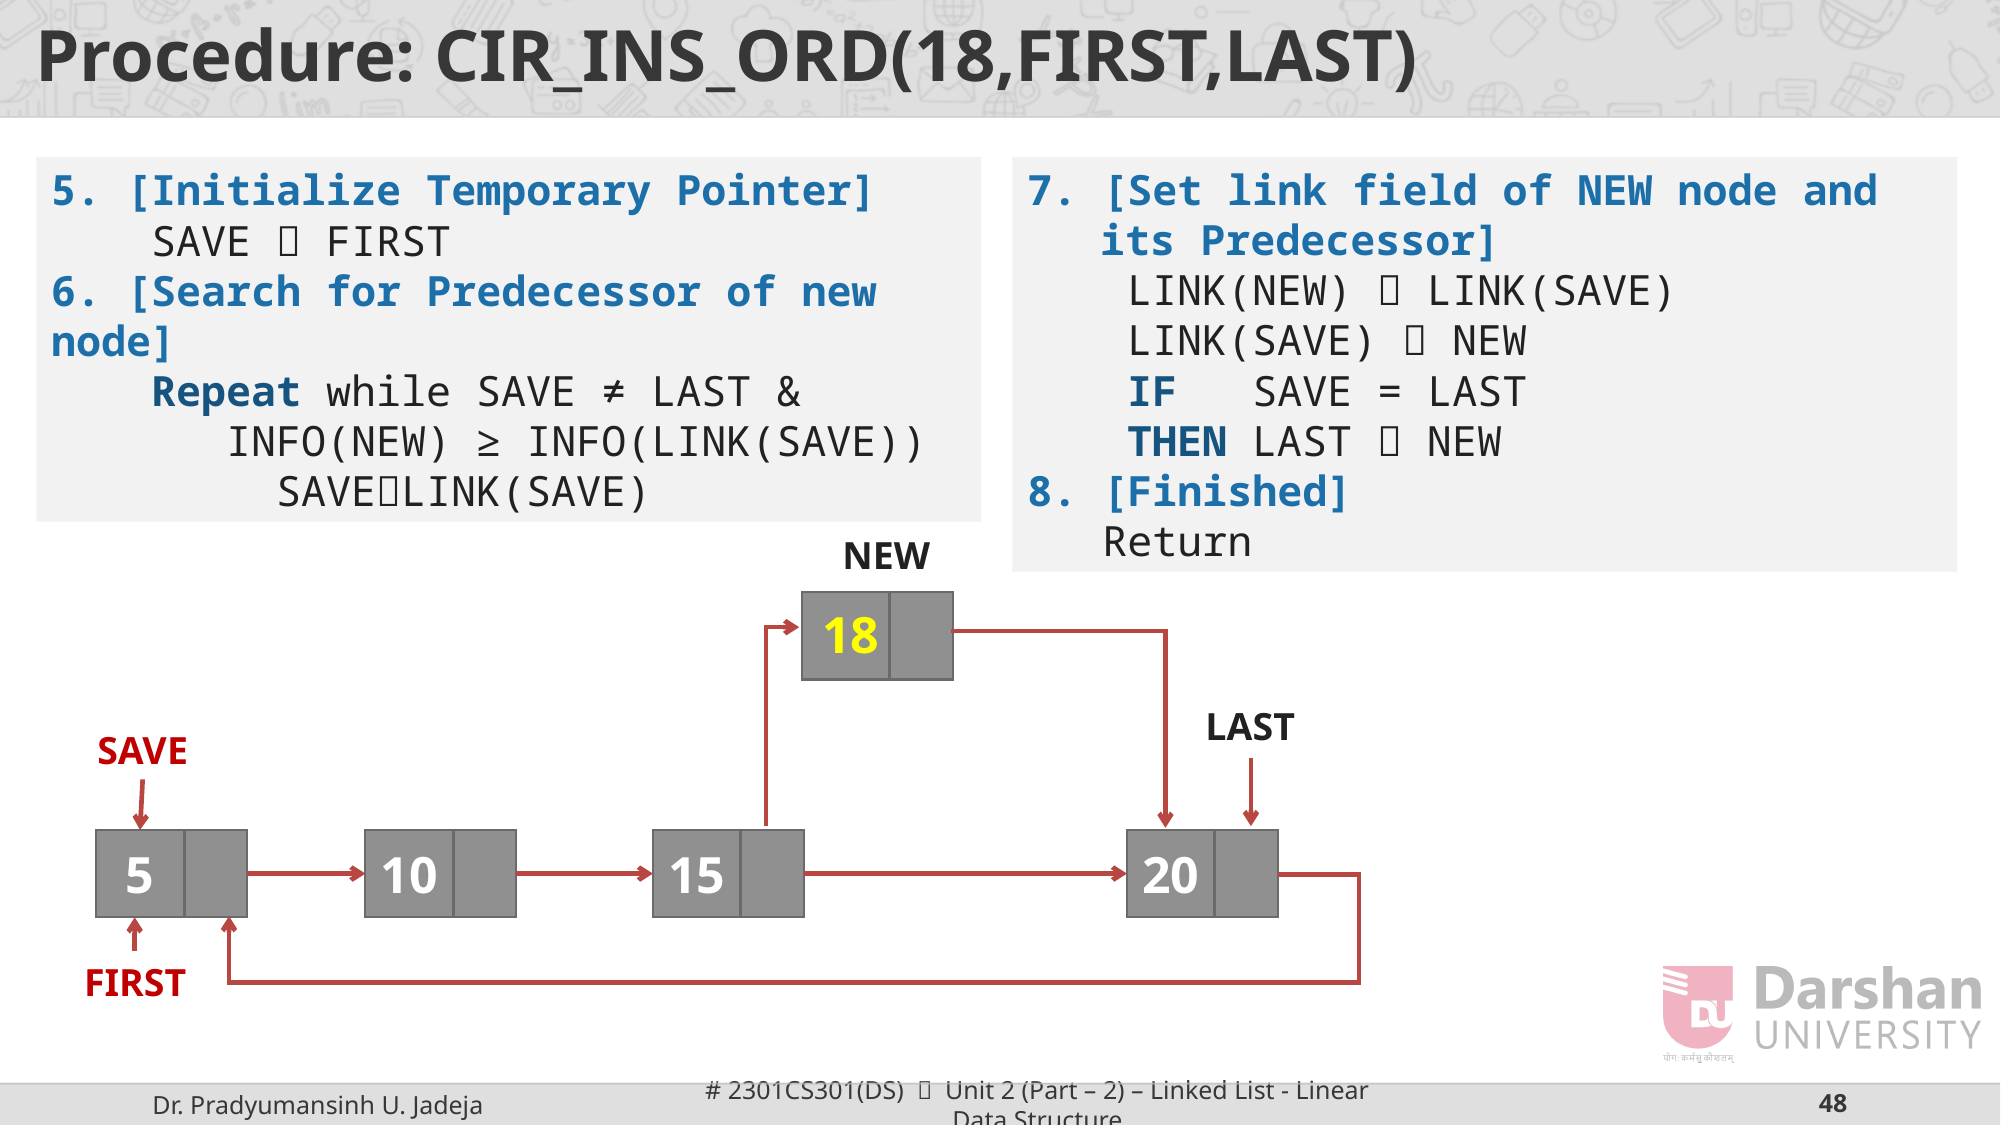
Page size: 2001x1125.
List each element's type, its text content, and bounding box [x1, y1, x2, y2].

text_box FIRST [1663, 966, 1981, 1063]
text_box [365, 829, 517, 918]
text_box [221, 873, 1360, 984]
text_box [652, 829, 804, 918]
text_box [765, 619, 800, 826]
text_box [953, 630, 1173, 828]
text_box 5. [Initialize Temporary Pointer] SAVE  FIRST 6. [Search for Predecessor of new node] Repeat while SAVE ≠ LAST & INFO(NEW) ≥ INFO(LINK(SAVE)) SAVELINK(SAVE) [36, 156, 982, 522]
text_box FIRST [69, 951, 202, 1011]
title Procedure: CIR_INS_ORD(18,FIRST,LAST) [0, 0, 2000, 117]
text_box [801, 591, 953, 680]
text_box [96, 829, 248, 918]
text_box NEW [827, 524, 945, 584]
text_box 7. [Set link field of NEW node and its Predecessor] LINK(NEW)  LINK(SAVE) LINK(SAVE)  NEW IF SAVE = LAST THEN LAST  NEW 8. [Finished] Return [1012, 156, 1958, 572]
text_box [85, 719, 200, 826]
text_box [1126, 829, 1278, 918]
text_box LAST [1190, 695, 1310, 756]
